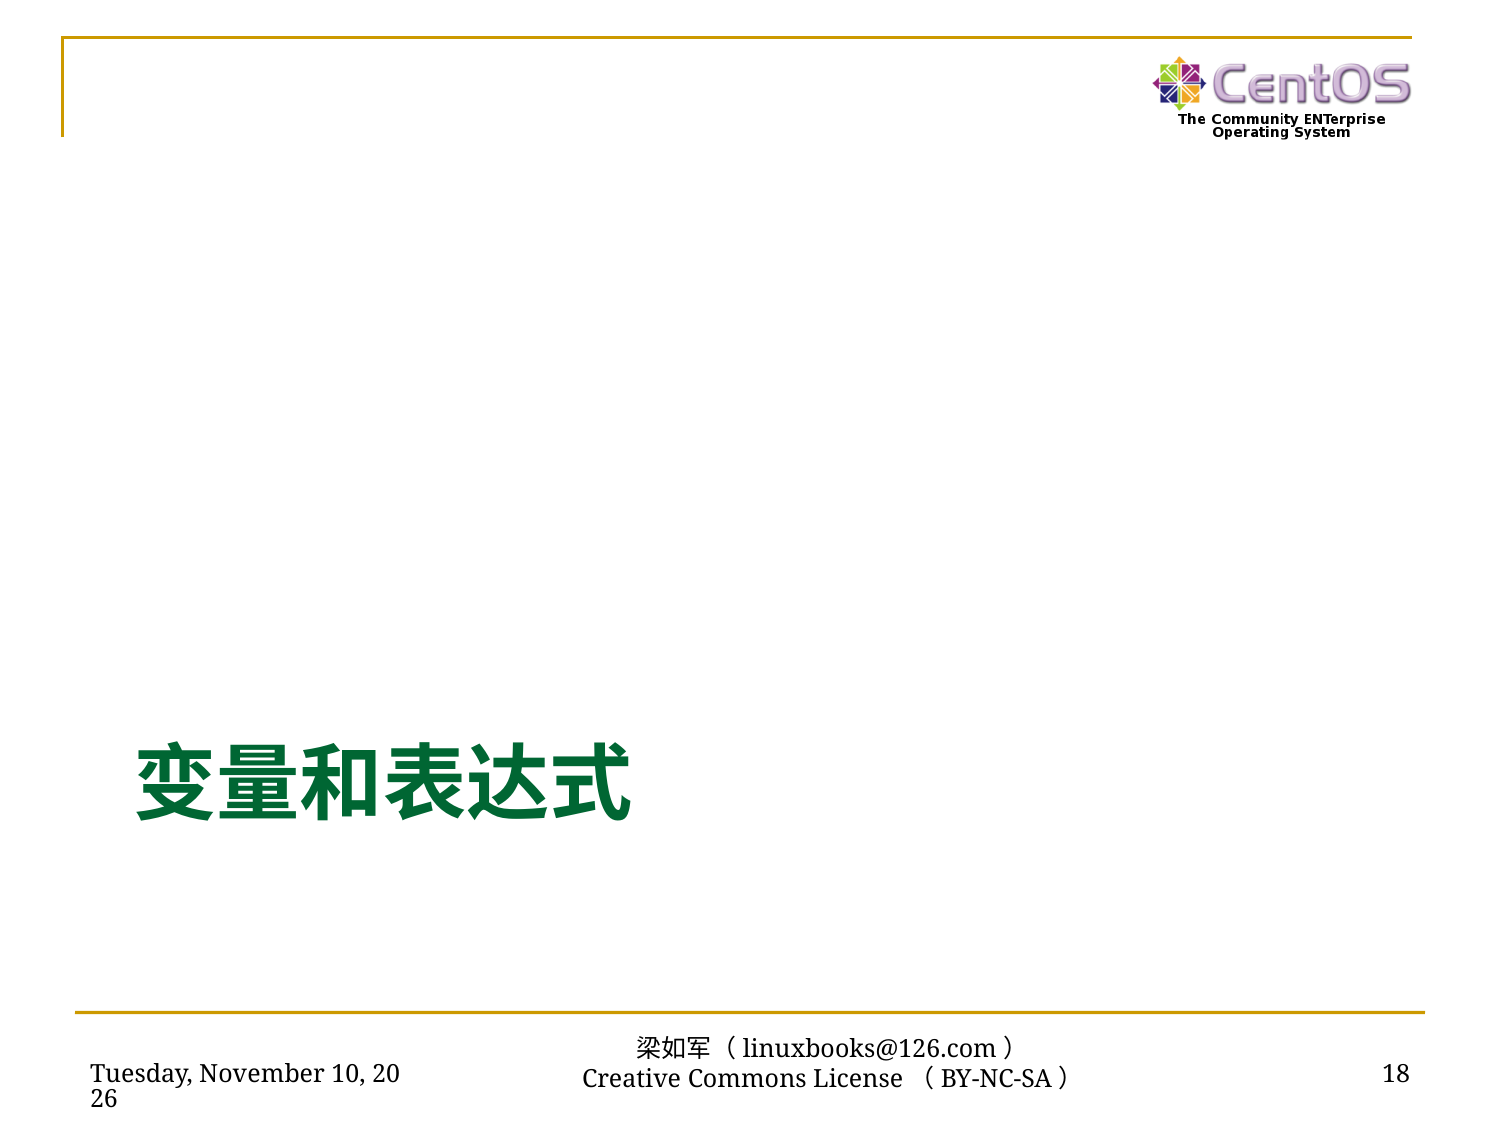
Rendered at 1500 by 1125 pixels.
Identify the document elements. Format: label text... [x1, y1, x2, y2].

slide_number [74, 1023, 426, 1100]
slide_number 18 [1074, 1023, 1426, 1100]
picture [1151, 54, 1412, 140]
footer 梁如军（linuxbooks@126.com） Creative Commons License（BY-NC-SA） [395, 1024, 1270, 1101]
title 变量和表达式 [118, 722, 1394, 947]
